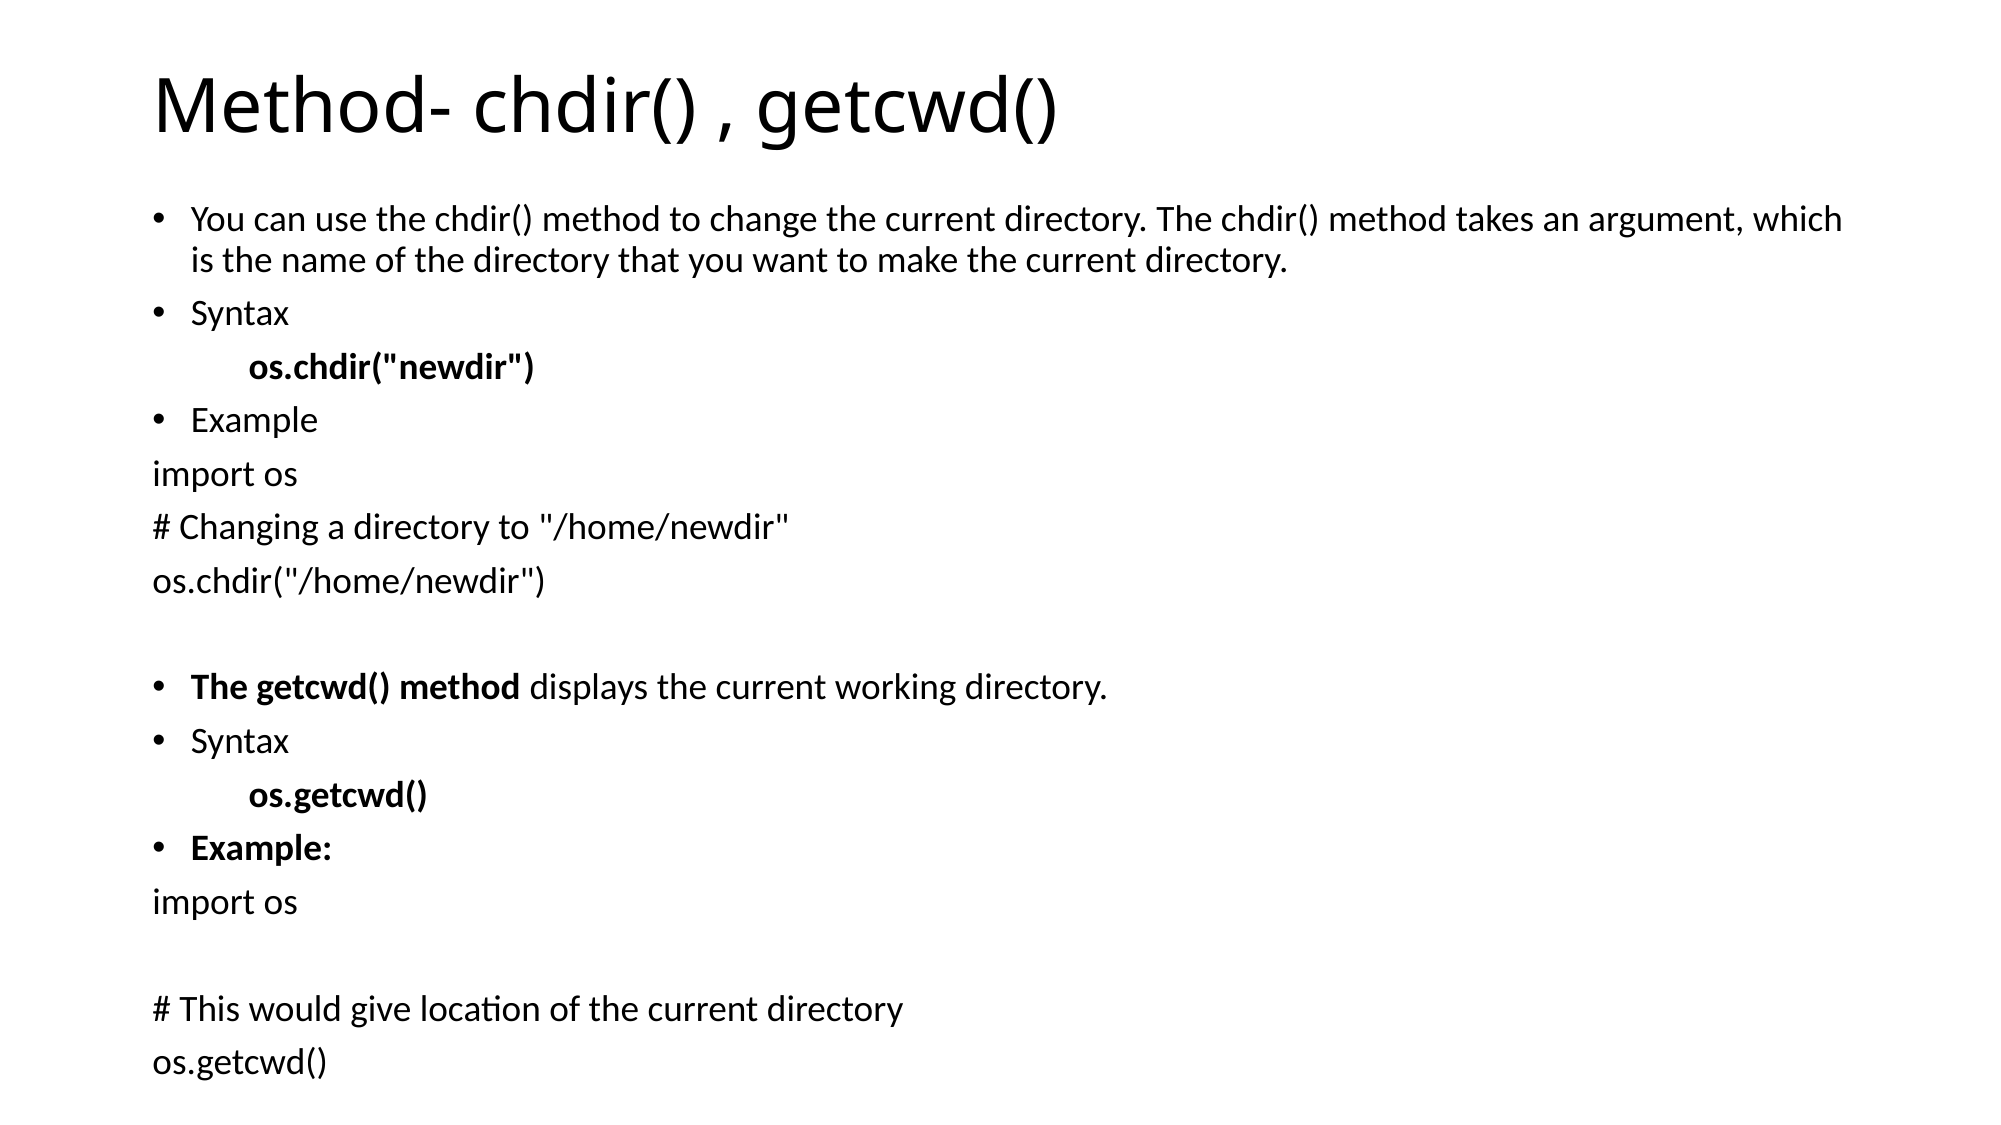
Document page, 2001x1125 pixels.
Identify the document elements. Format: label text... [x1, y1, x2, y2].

list You can use the chdir() method to change the current directory. The chdir() method takes an argument, which is the name of the directory that you want to make the current directory. Syntax os.chdir("newdir") Example import os # Changing a directory to "/home/newdir" os.chdir("/home/newdir") The getcwd() method displays the current working directory. Syntax os.getcwd() Example: import os # This would give location of the current directory os.getcwd() [137, 192, 1863, 1095]
title Method- chdir() , getcwd() [137, 59, 1863, 157]
